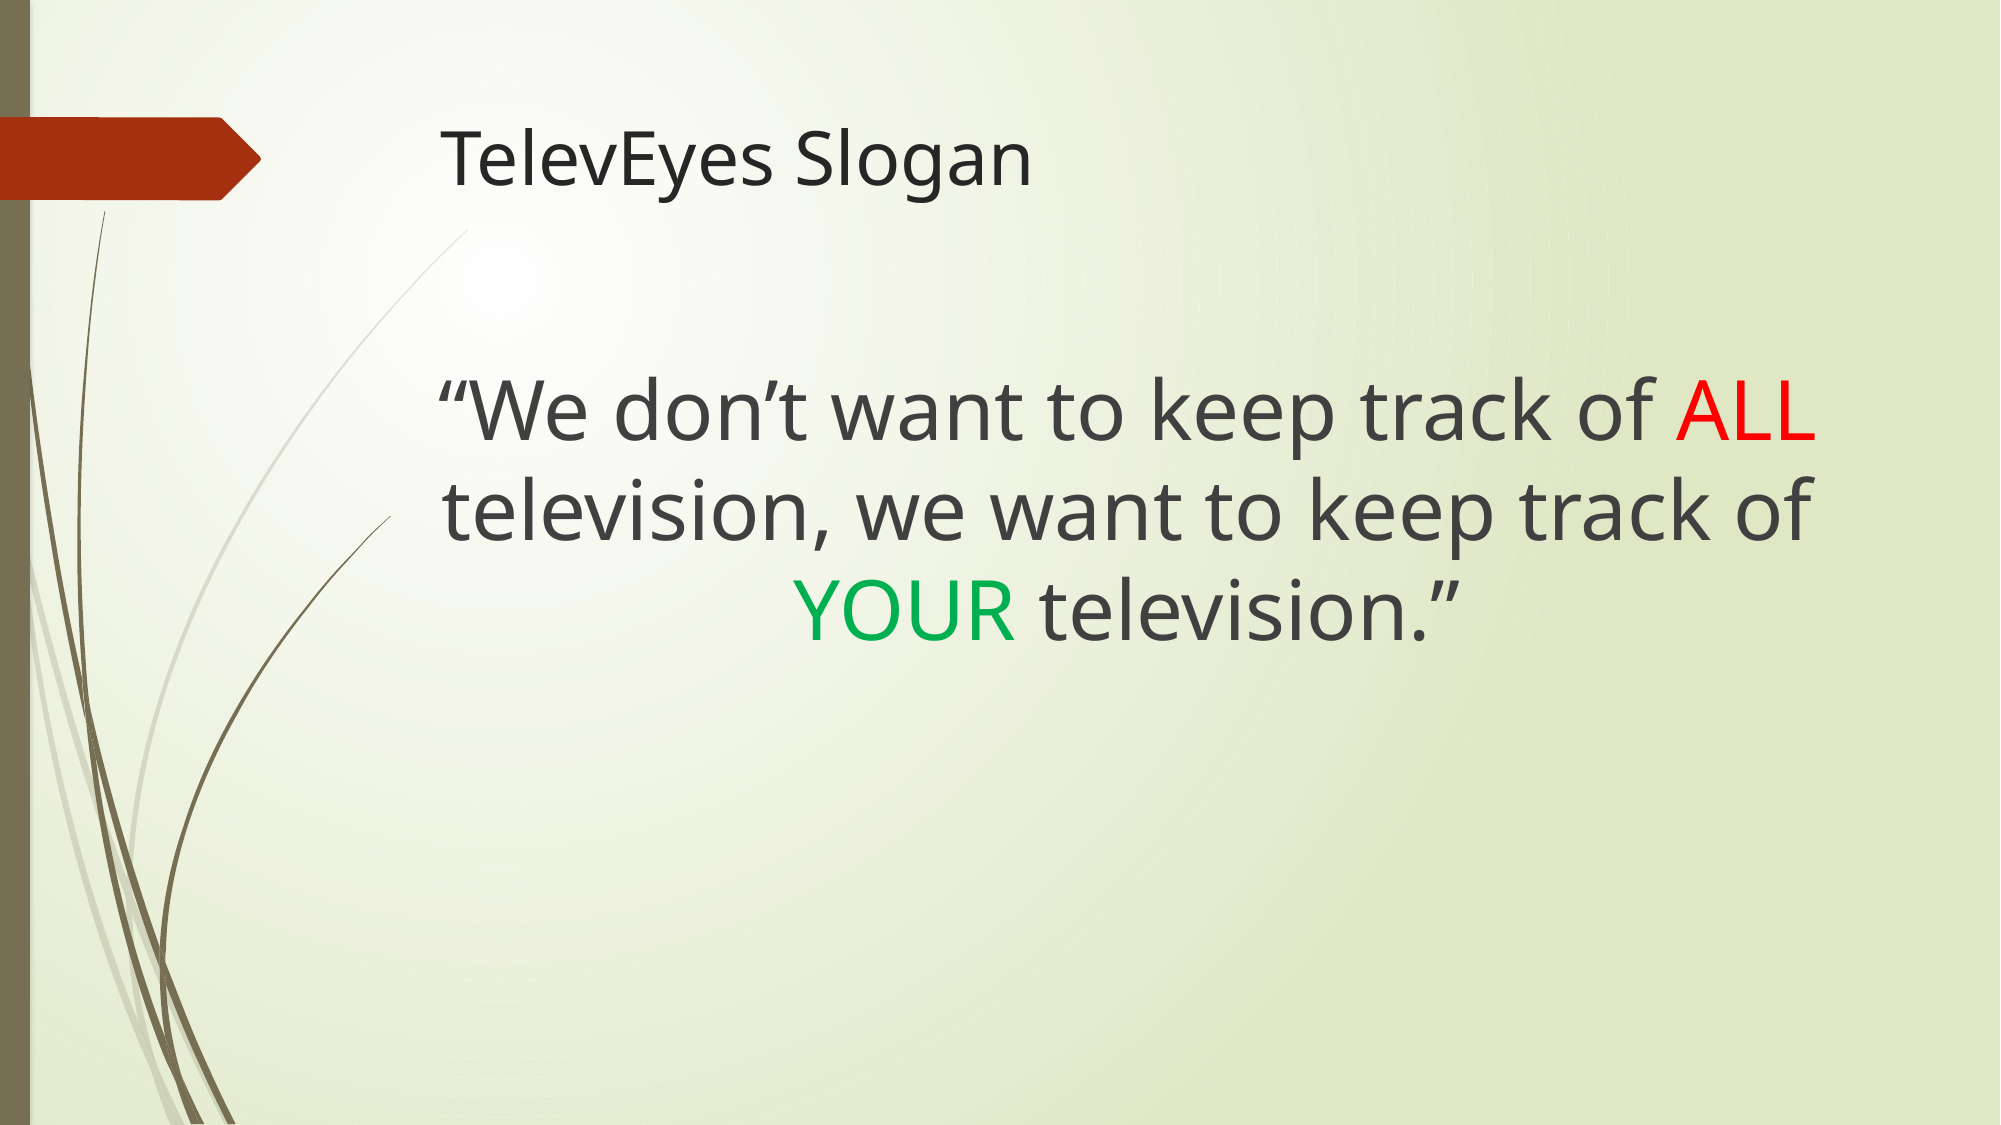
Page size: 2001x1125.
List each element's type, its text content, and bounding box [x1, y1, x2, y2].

list “We don’t want to keep track of ALL television, we want to keep track of YOUR television.” [367, 350, 1888, 970]
title TelevEyes Slogan [425, 102, 1888, 313]
